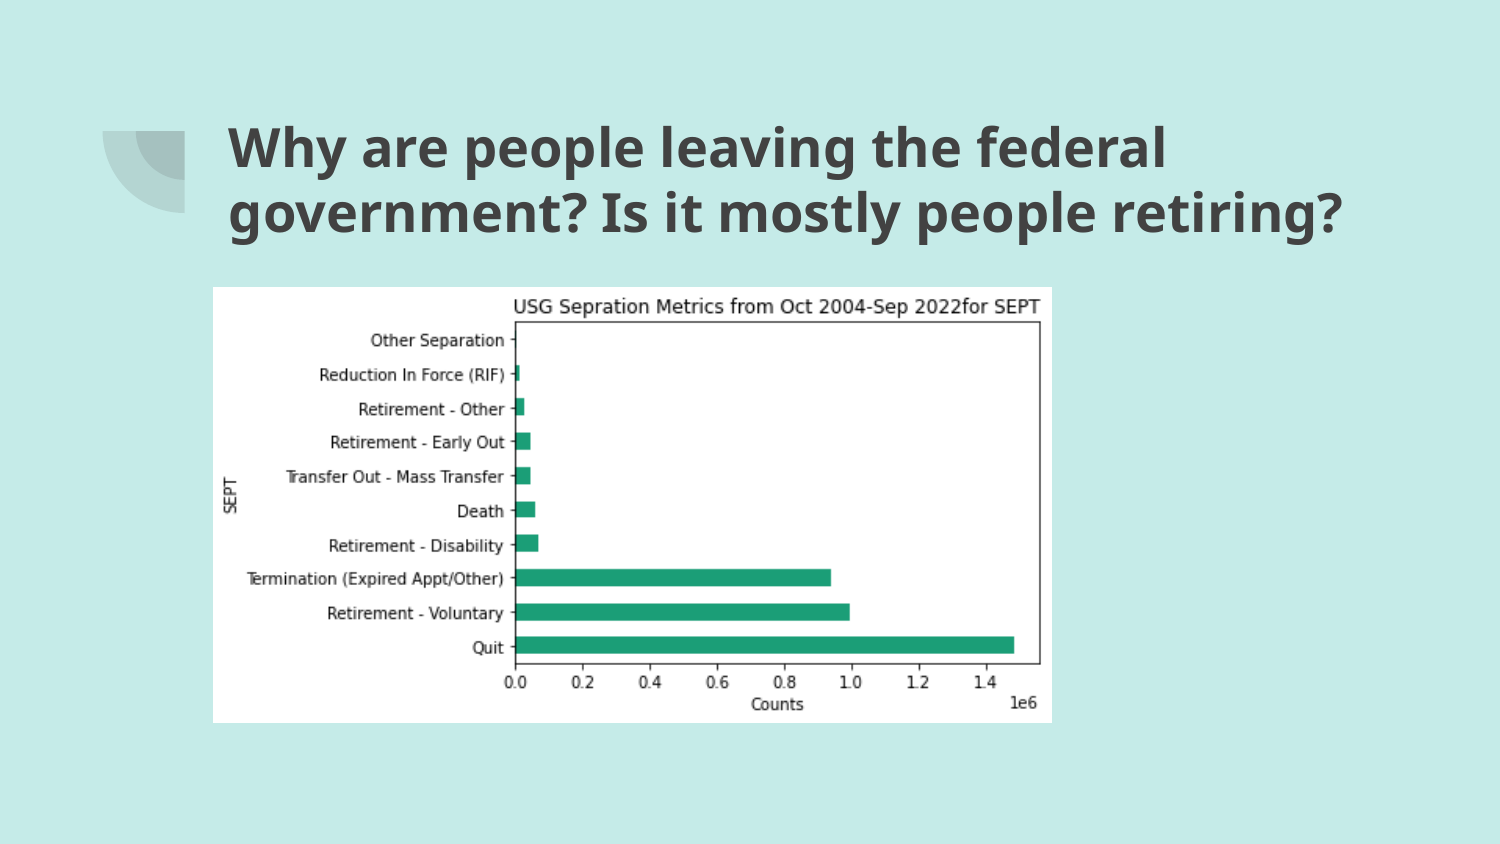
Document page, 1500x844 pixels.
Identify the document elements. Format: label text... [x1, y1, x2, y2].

title Why are people leaving the federal government? Is it mostly people retiring? [213, 98, 1368, 263]
picture [213, 287, 1052, 723]
